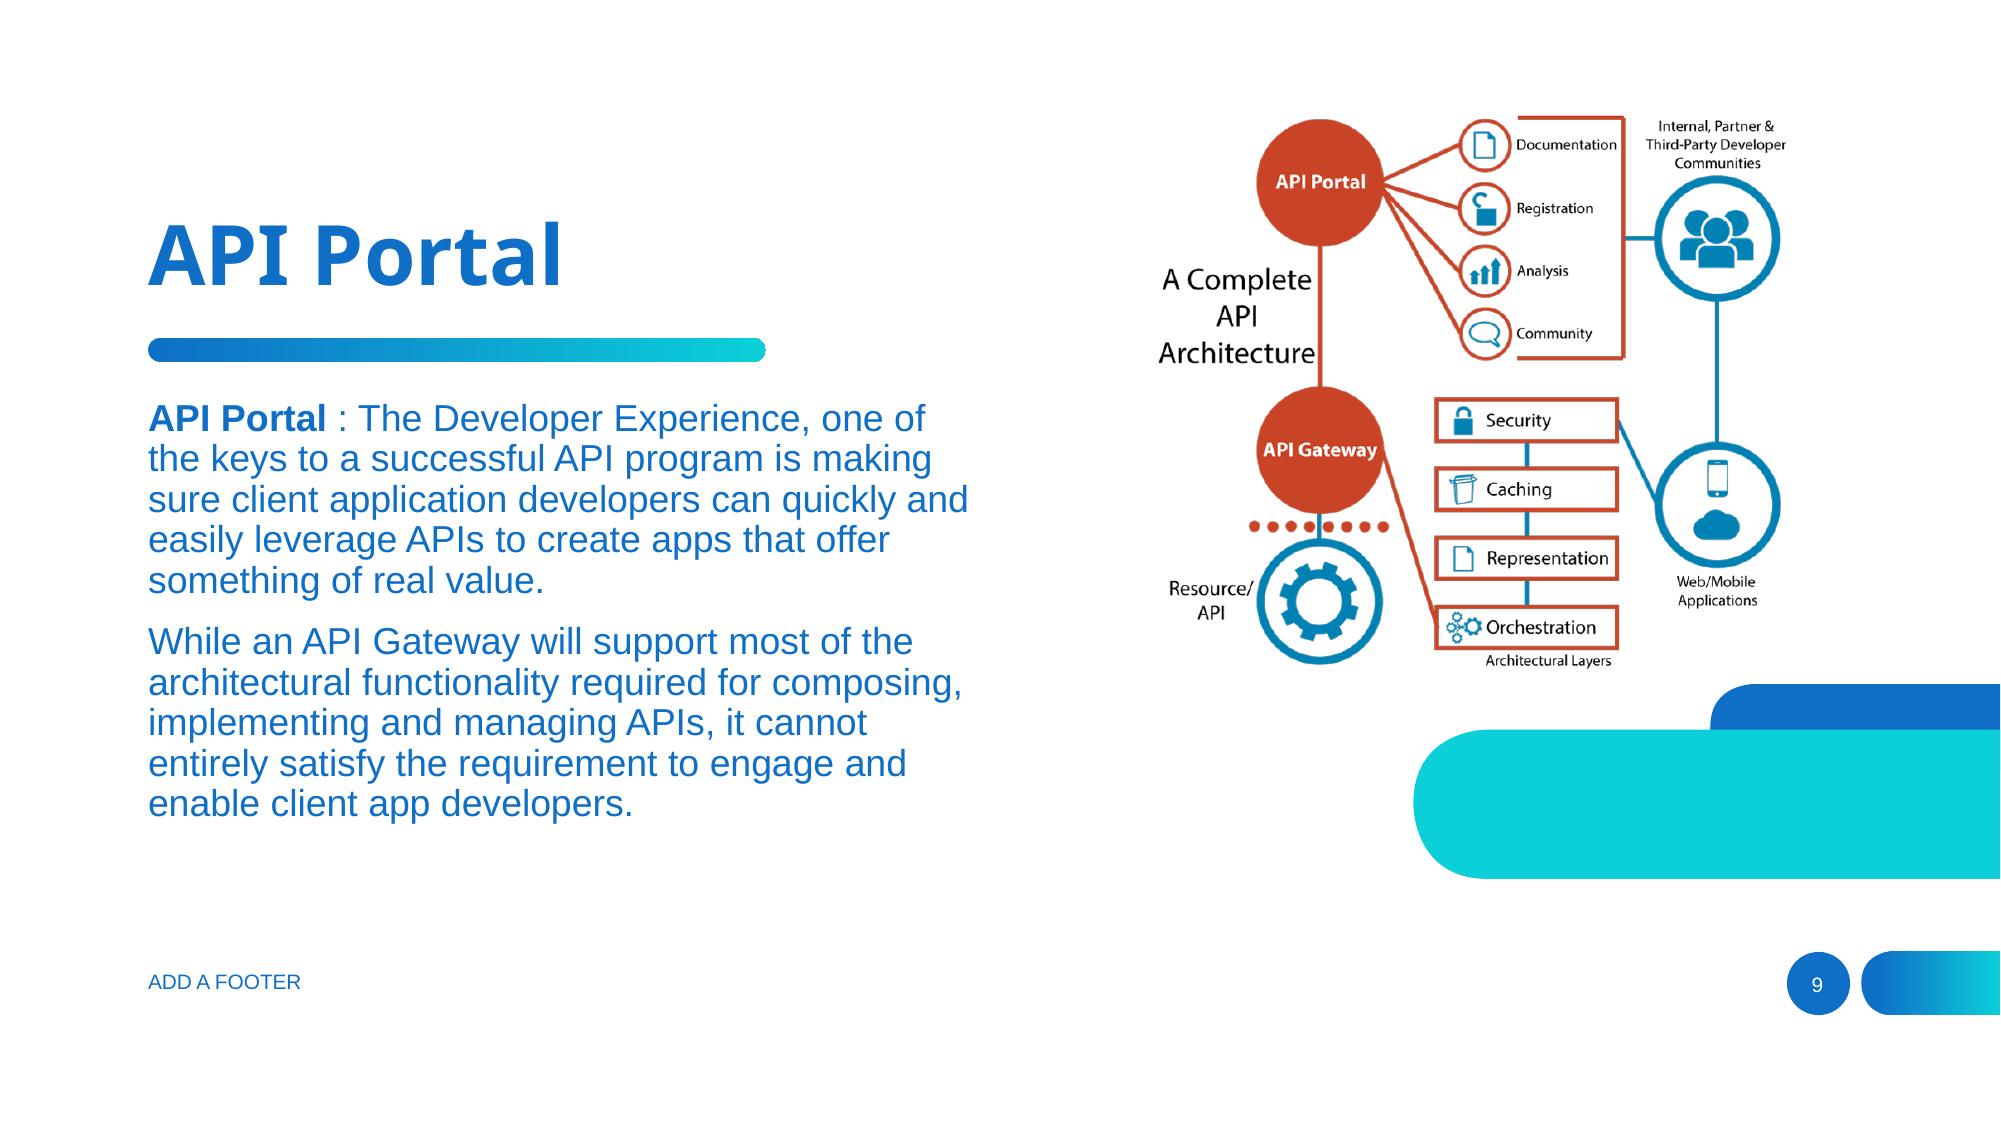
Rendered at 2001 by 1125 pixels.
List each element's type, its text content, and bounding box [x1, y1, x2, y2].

list API Portal : The Developer Experience, one of the keys to a successful API program is making sure client application developers can quickly and easily leverage APIs to create apps that offer something of real value. While an API Gateway will support most of the architectural functionality required for composing, implementing and managing APIs, it cannot entirely satisfy the requirement to engage and enable client app developers. [133, 391, 1002, 852]
footer ADD A FOOTER [133, 951, 775, 1011]
text_box API Portal [133, 180, 872, 338]
slide_number 9 [1772, 954, 1863, 1015]
picture [1154, 110, 1790, 673]
